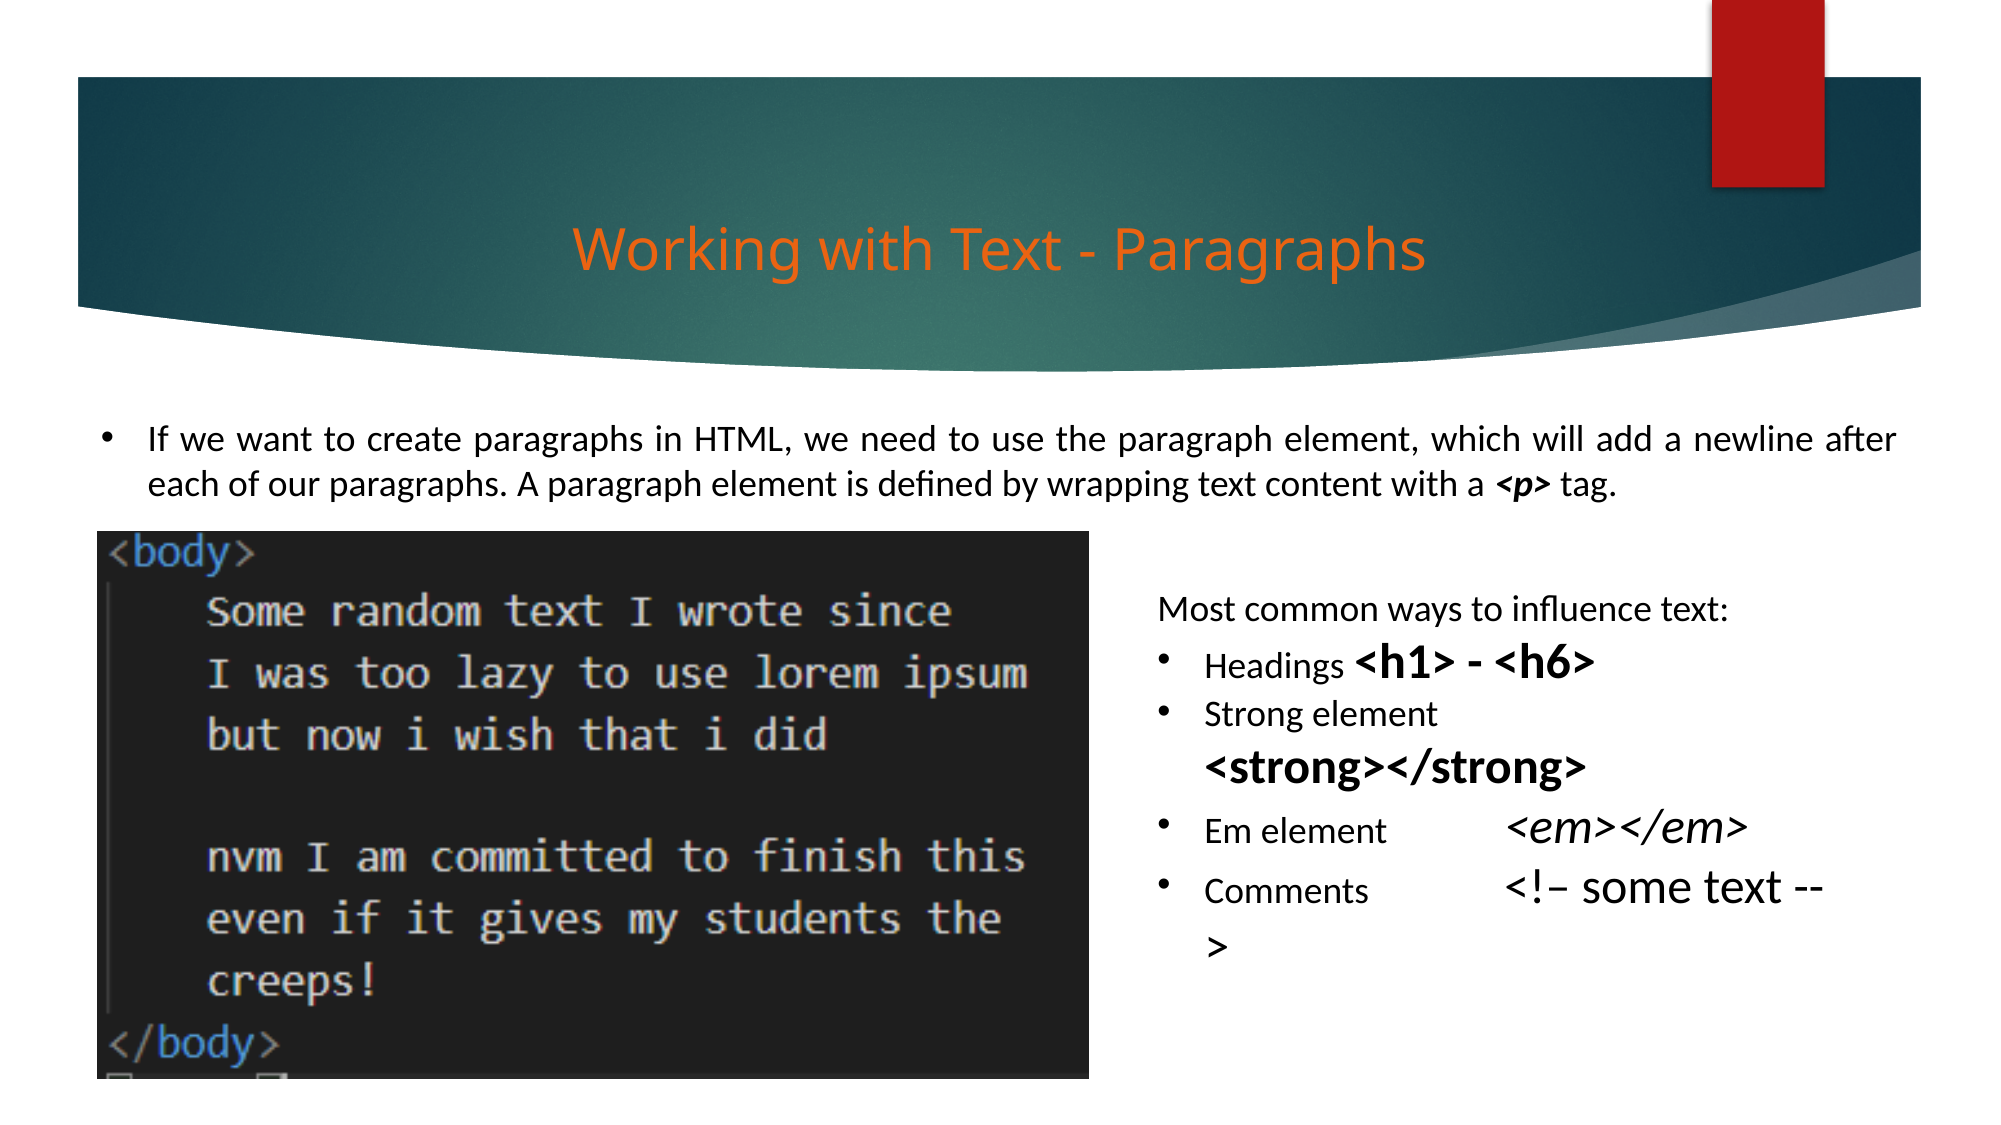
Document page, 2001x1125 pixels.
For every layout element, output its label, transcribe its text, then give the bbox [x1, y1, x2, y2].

text_box If we want to create paragraphs in HTML, we need to use the paragraph element, which will add a newline after each of our paragraphs. A paragraph element is defined by wrapping text content with a <p> tag. [85, 406, 1914, 512]
text_box Most common ways to influence text: Headings <h1> - <h6> Strong element <strong></strong> Em element <em></em> Comments <!– some text --> [1142, 576, 1861, 981]
picture [97, 531, 1089, 1080]
title Working with Text - Paragraphs [516, 207, 1484, 290]
